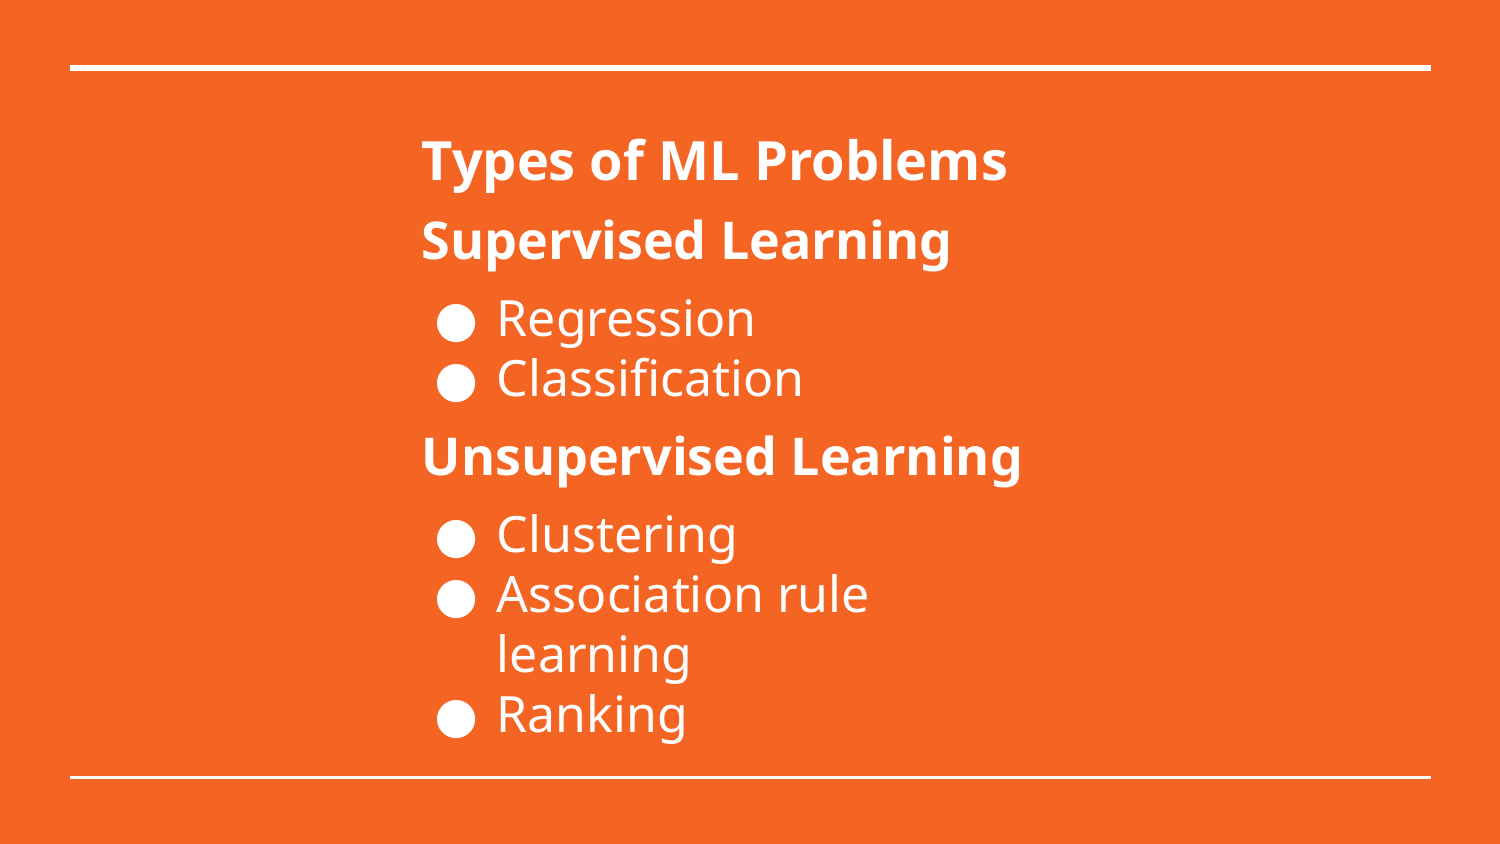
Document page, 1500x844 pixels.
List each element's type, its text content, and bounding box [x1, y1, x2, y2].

title Types of ML Problems Supervised Learning Regression Classification Unsupervised Learning Clustering Association rule learning Ranking [406, 220, 1093, 649]
